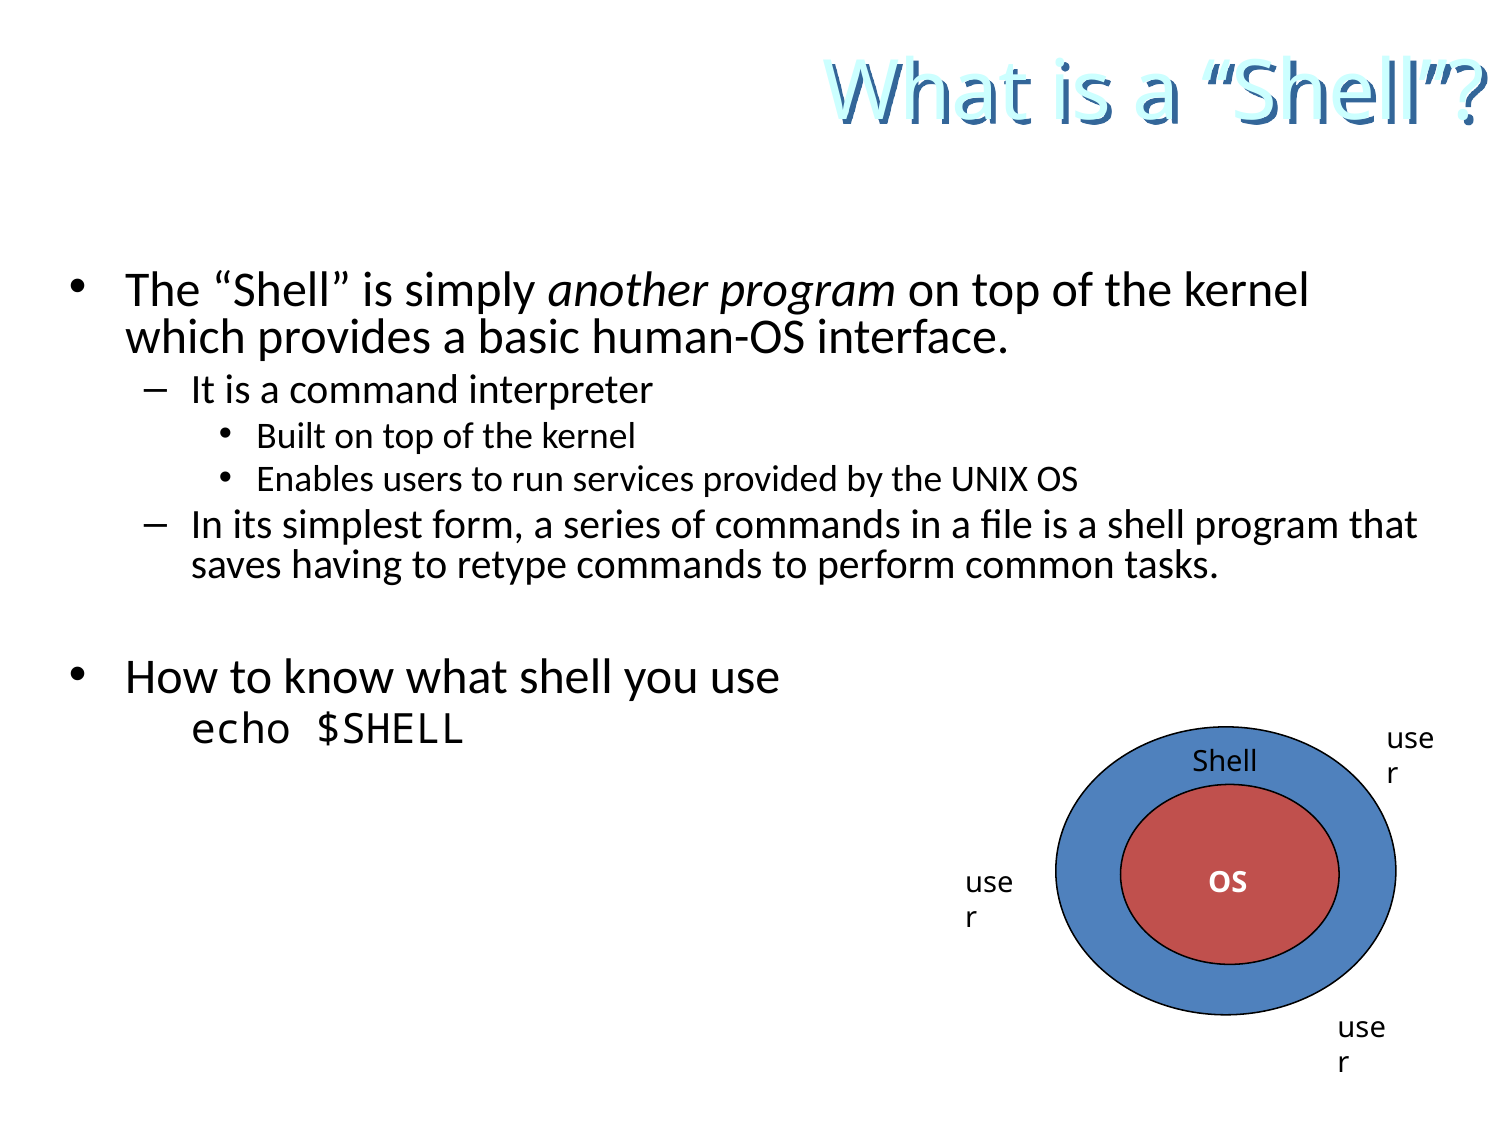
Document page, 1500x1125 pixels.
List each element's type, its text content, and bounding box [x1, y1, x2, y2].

text_box What is a “Shell”? [425, 0, 1500, 188]
list The “Shell” is simply another program on top of the kernel which provides a basic human-OS interface. It is a command interpreter Built on top of the kernel Enables users to run services provided by the UNIX OS In its simplest form, a series of commands in a file is a shell program that saves having to retype commands to perform common tasks. How to know what shell you use echo $SHELL [53, 260, 1441, 1003]
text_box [950, 712, 1461, 1051]
